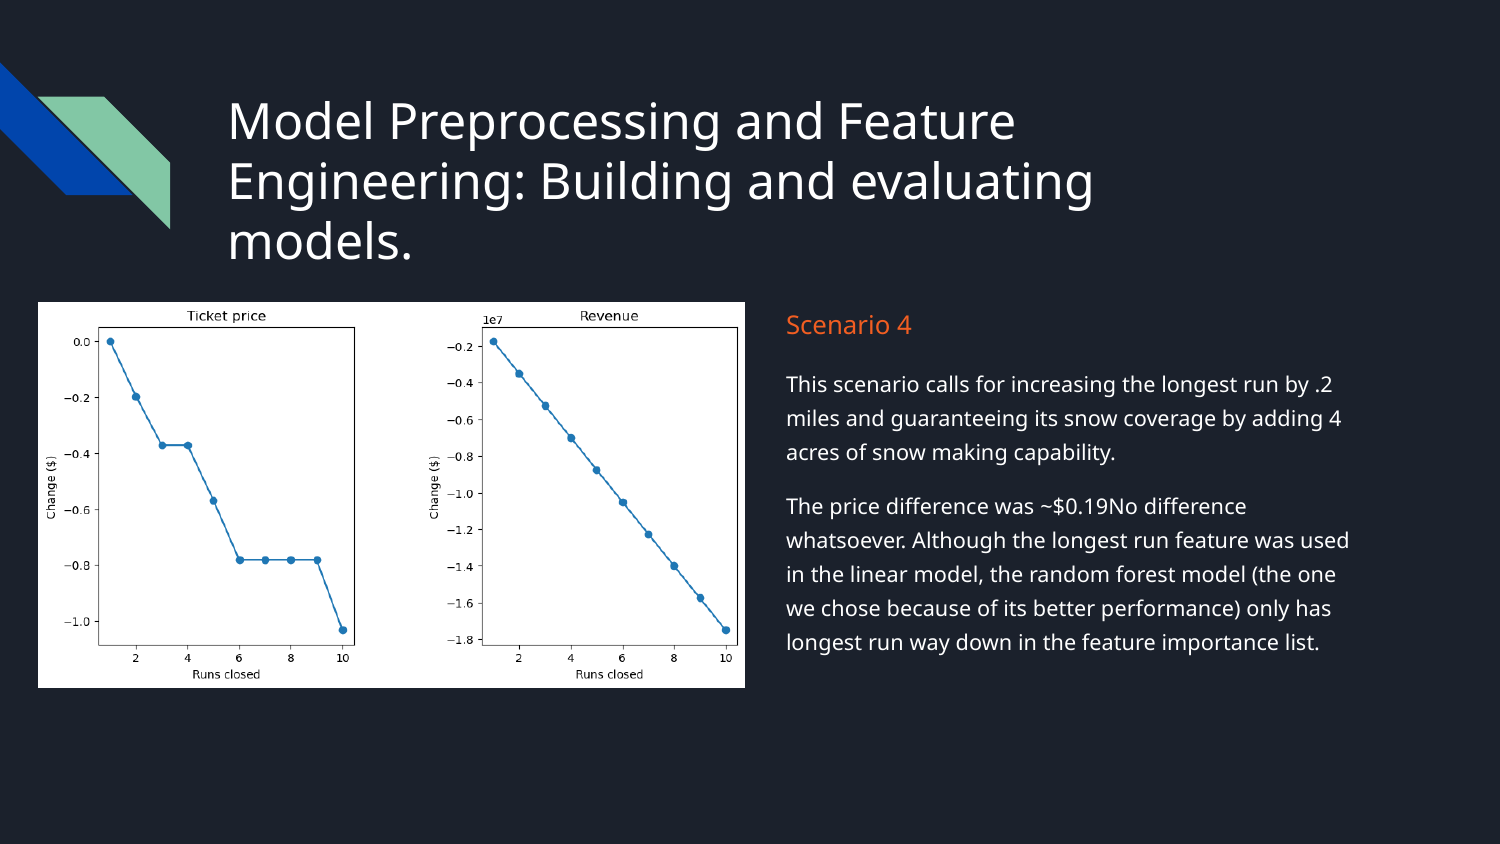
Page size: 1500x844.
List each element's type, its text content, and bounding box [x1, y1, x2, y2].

list Scenario 4 This scenario calls for increasing the longest run by .2 miles and guaranteeing its snow coverage by adding 4 acres of snow making capability. The price difference was ~$0.19No difference whatsoever. Although the longest run feature was used in the linear model, the random forest model (the one we chose because of its better performance) only has longest run way down in the feature importance list. [771, 289, 1375, 675]
picture [38, 302, 745, 688]
title Model Preprocessing and Feature Engineering: Building and evaluating models. [212, 74, 1140, 362]
